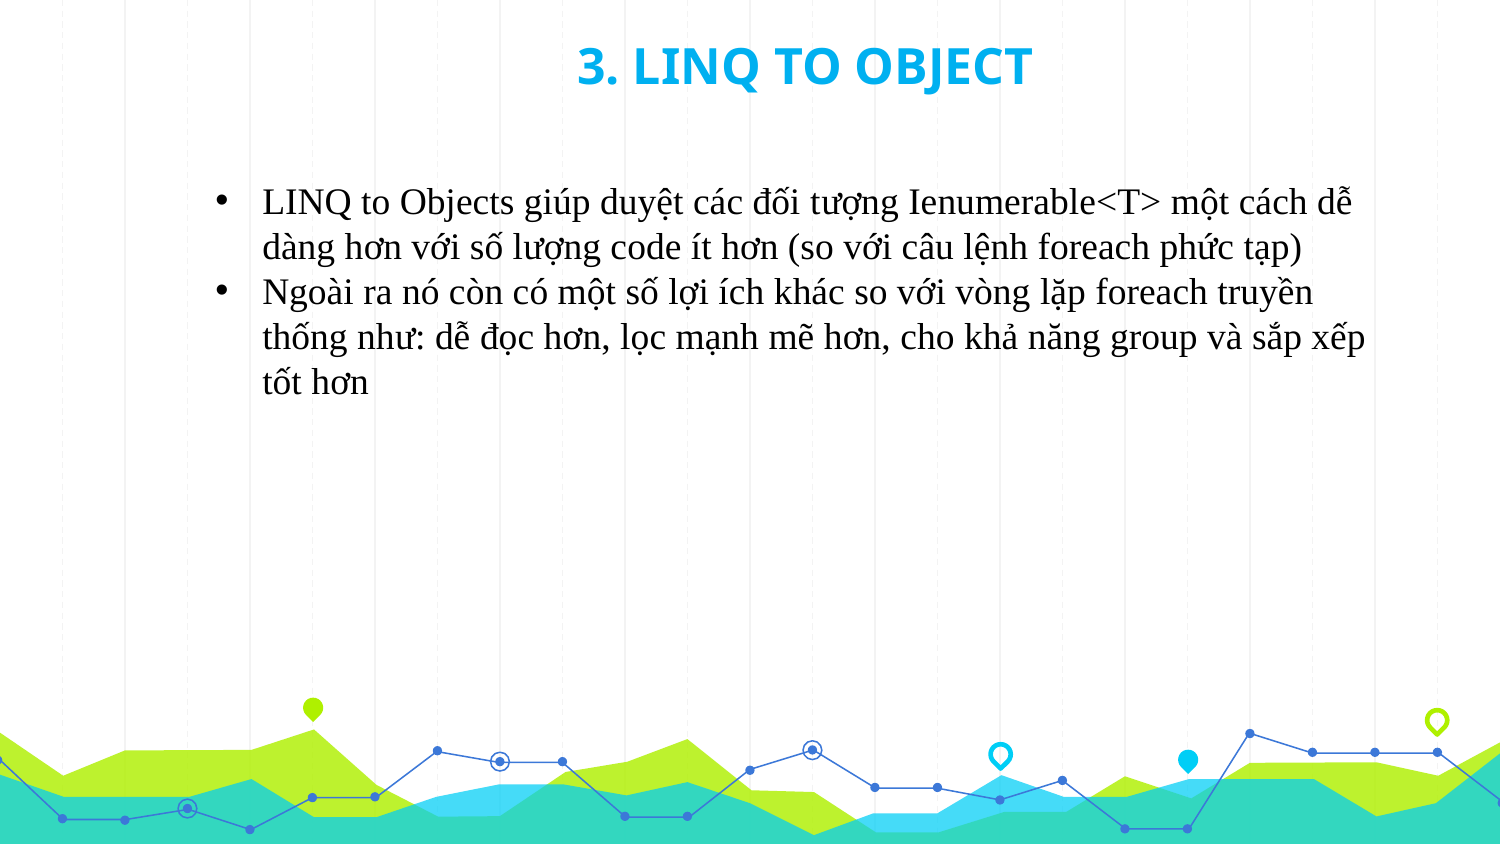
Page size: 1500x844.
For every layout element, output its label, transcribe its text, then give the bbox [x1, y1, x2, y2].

text_box LINQ to Objects giúp duyệt các đối tượng Ienumerable<T> một cách dễ dàng hơn với số lượng code ít hơn (so với câu lệnh foreach phức tạp) Ngoài ra nó còn có một số lợi ích khác so với vòng lặp foreach truyền thống như: dễ đọc hơn, lọc mạnh mẽ hơn, cho khả năng group và sắp xếp tốt hơn [200, 169, 1401, 410]
text_box 3. LINQ TO OBJECT [200, 19, 1410, 108]
